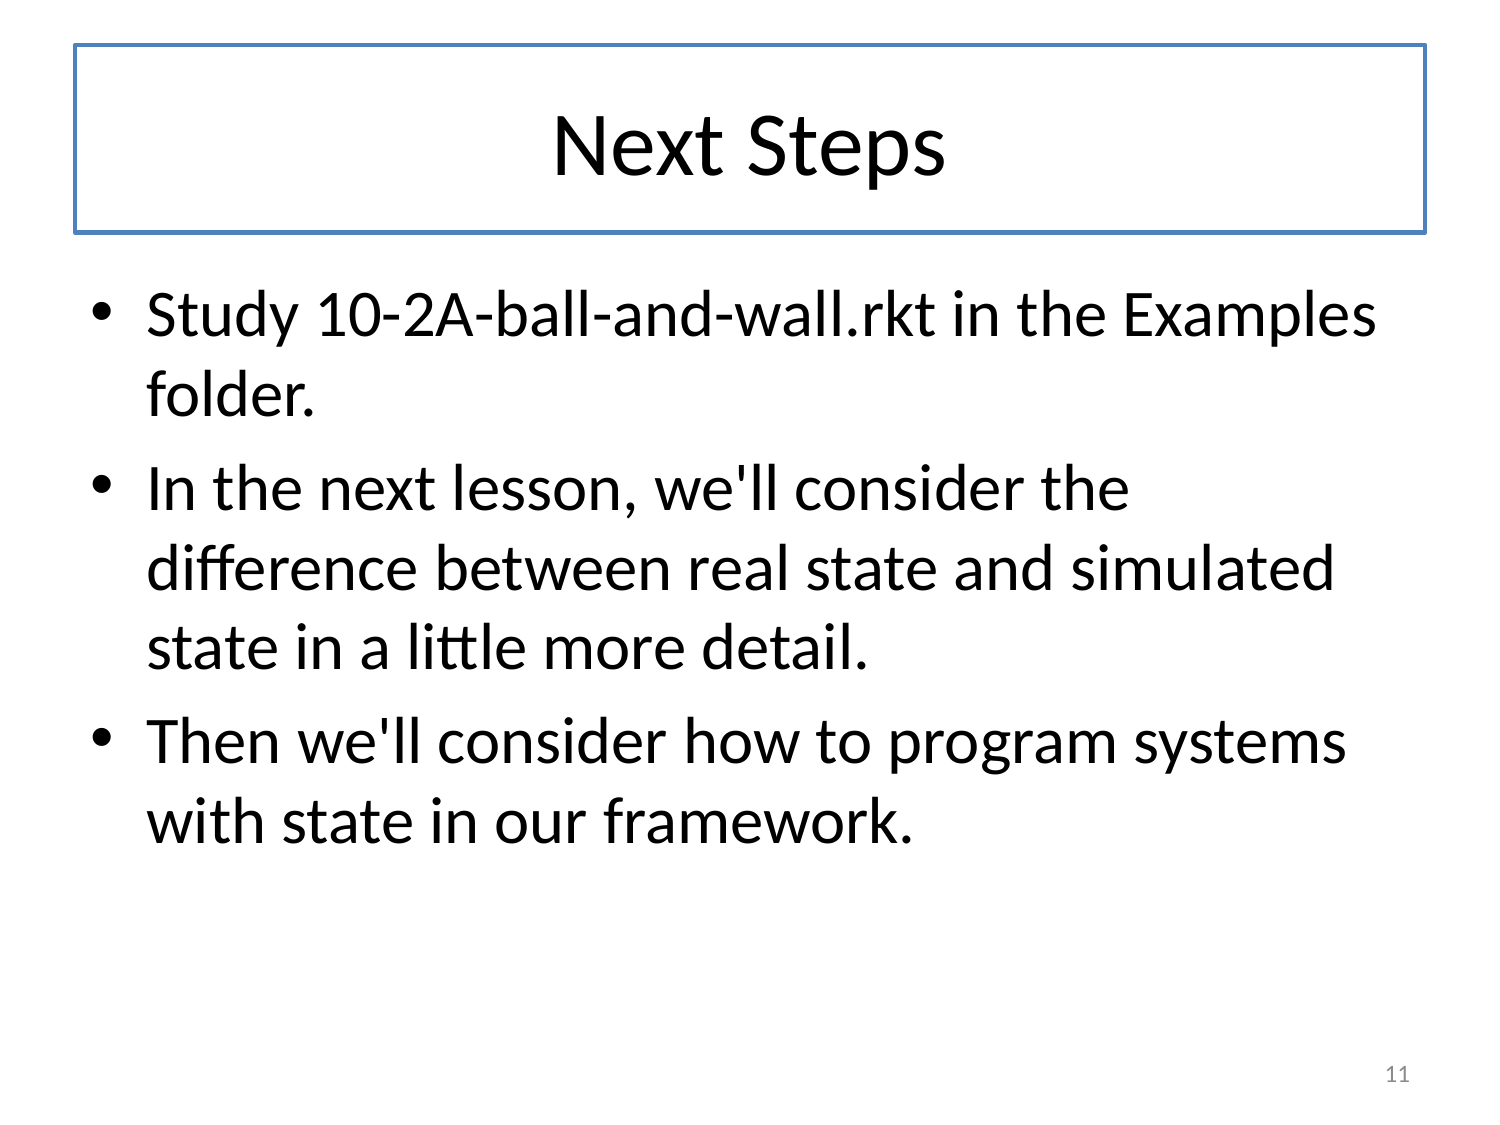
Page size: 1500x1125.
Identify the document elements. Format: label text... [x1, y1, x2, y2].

title Next Steps [73, 43, 1427, 235]
list Study 10-2A-ball-and-wall.rkt in the Examples folder. In the next lesson, we'll consider the difference between real state and simulated state in a little more detail. Then we'll consider how to program systems with state in our framework. [75, 262, 1425, 1005]
slide_number 11 [1074, 1042, 1425, 1103]
